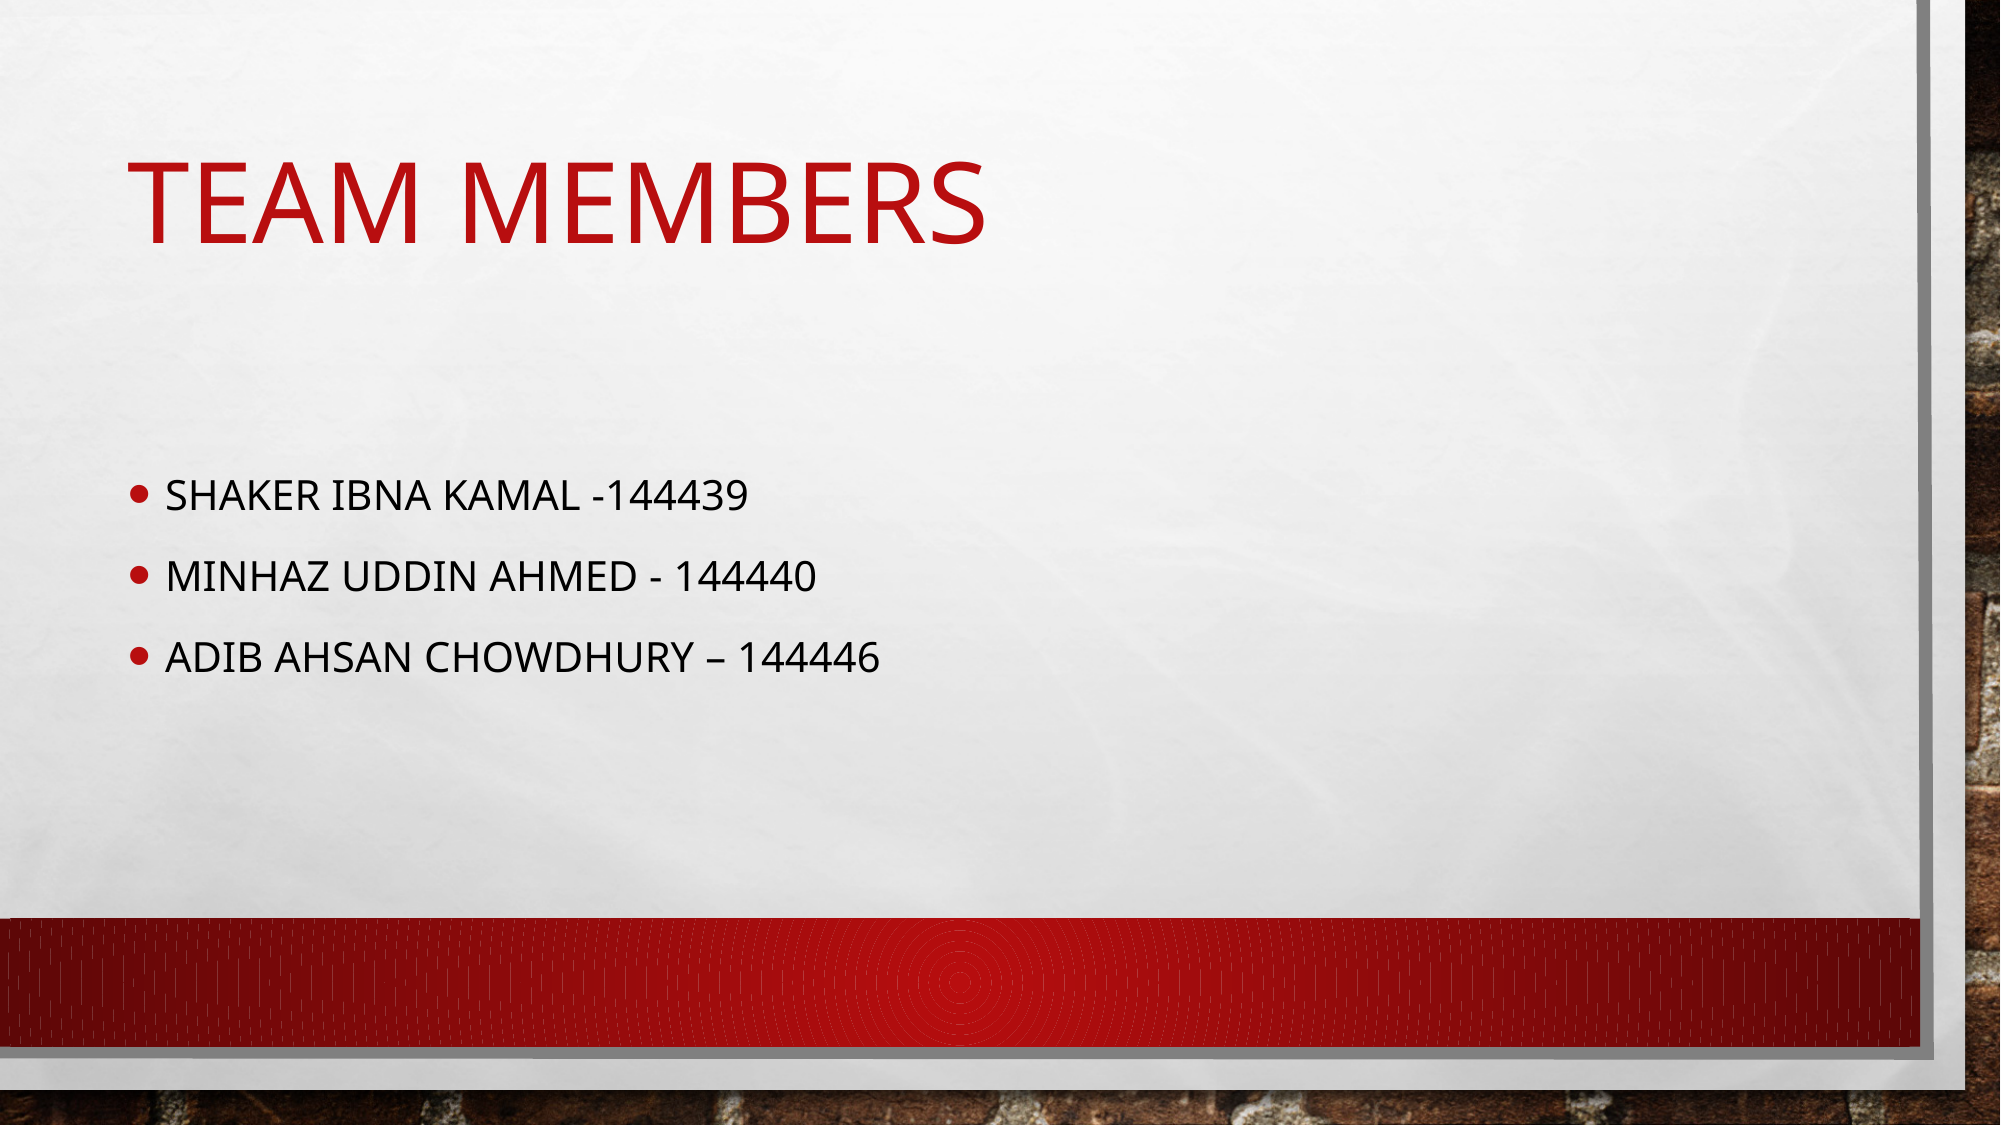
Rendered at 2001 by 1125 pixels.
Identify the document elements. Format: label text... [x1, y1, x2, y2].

title Team members [112, 112, 1818, 302]
picture [0, 0, 2000, 1125]
list Shaker ibna kamal -144439 Minhaz Uddin ahmed - 144440 Adib ahsan Chowdhury – 144446 [112, 338, 1818, 882]
